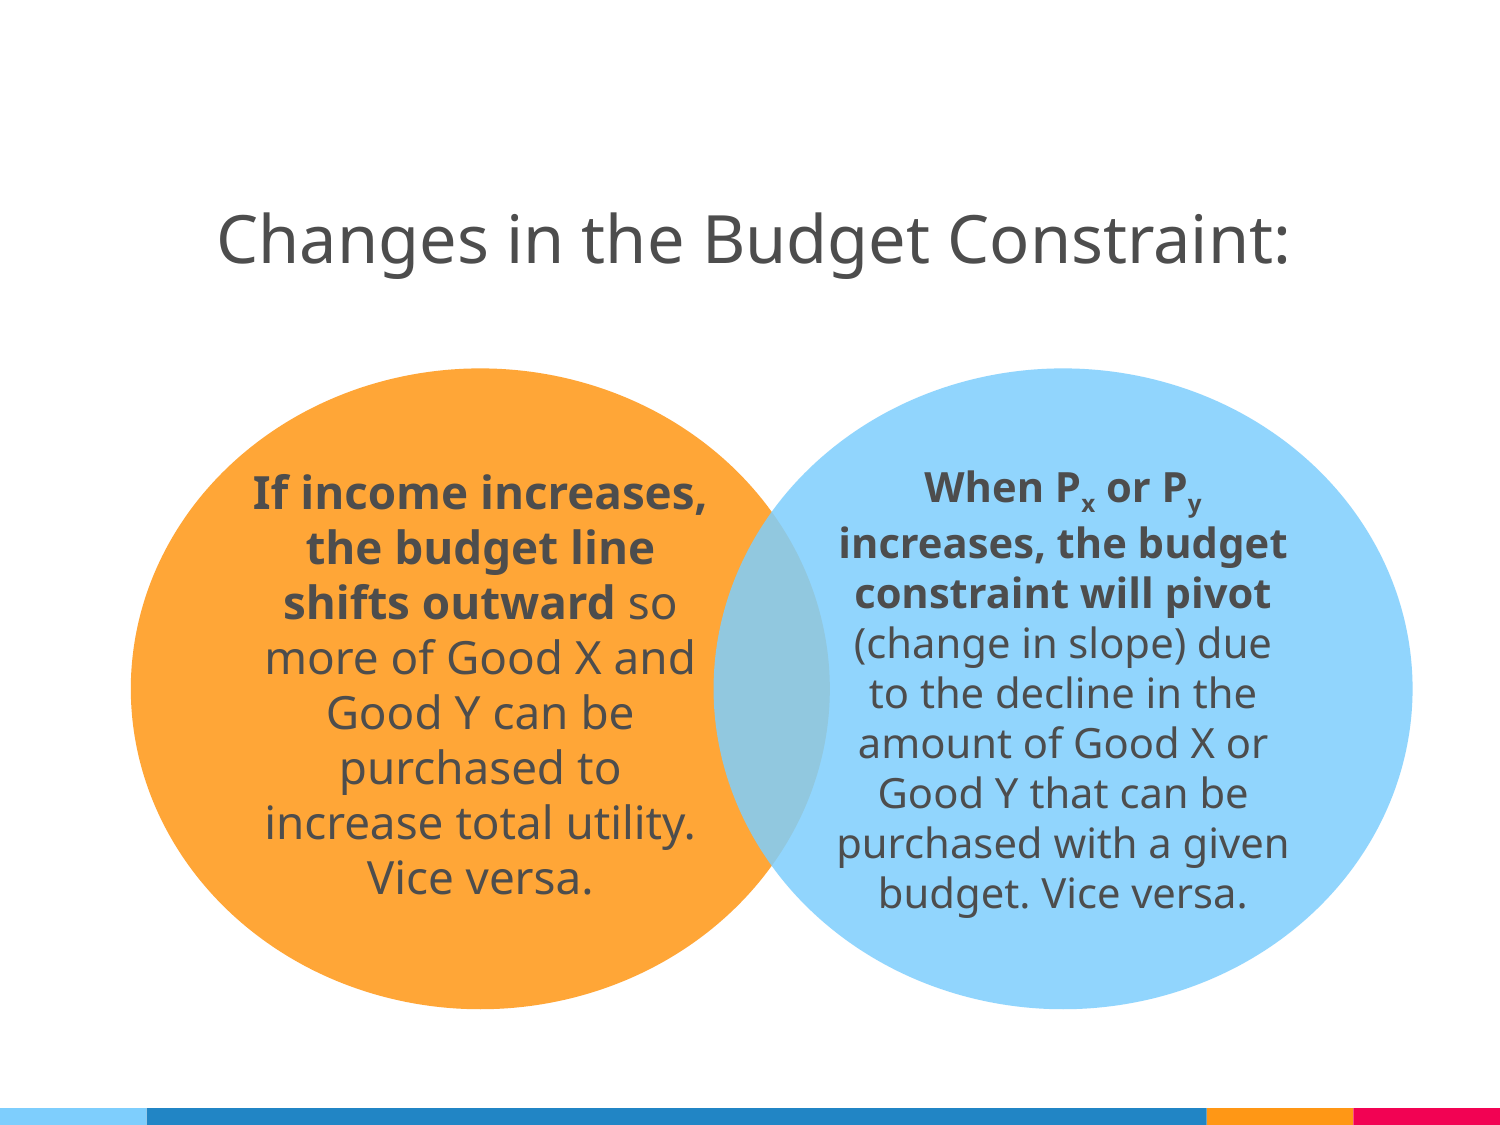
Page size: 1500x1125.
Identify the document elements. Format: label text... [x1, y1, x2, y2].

title Changes in the Budget Constraint: [201, 80, 1413, 293]
text_box If income increases, the budget line shifts outward so more of Good X and Good Y can be purchased to increase total utility. Vice versa. [130, 368, 772, 1010]
text_box When Px or Py increases, the budget constraint will pivot (change in slope) due to the decline in the amount of Good X or Good Y that can be purchased with a given budget. Vice versa. [713, 368, 1413, 1010]
